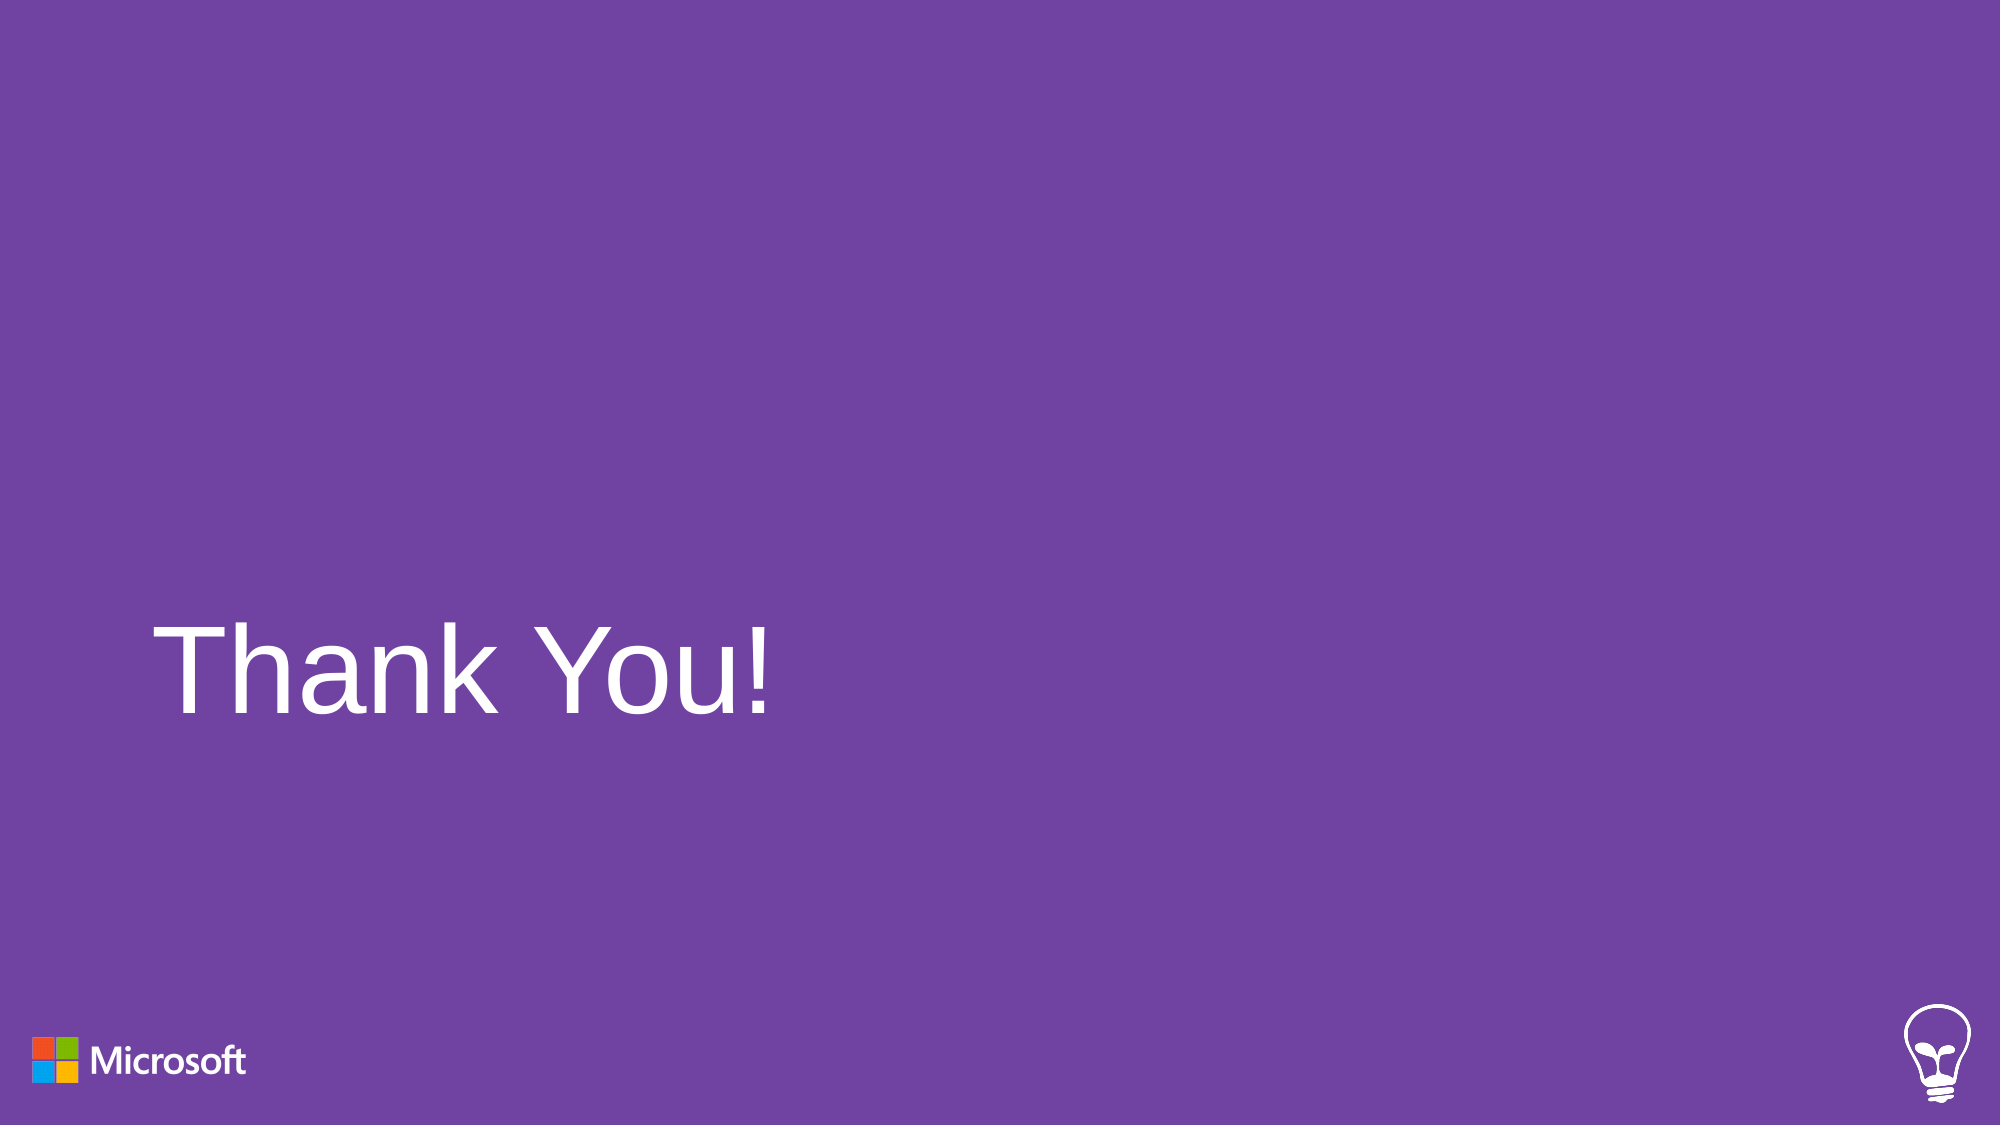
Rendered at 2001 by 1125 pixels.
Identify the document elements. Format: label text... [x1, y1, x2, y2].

title Thank You! [136, 280, 1862, 749]
picture [1904, 1004, 1971, 1103]
picture [3, 1010, 275, 1110]
